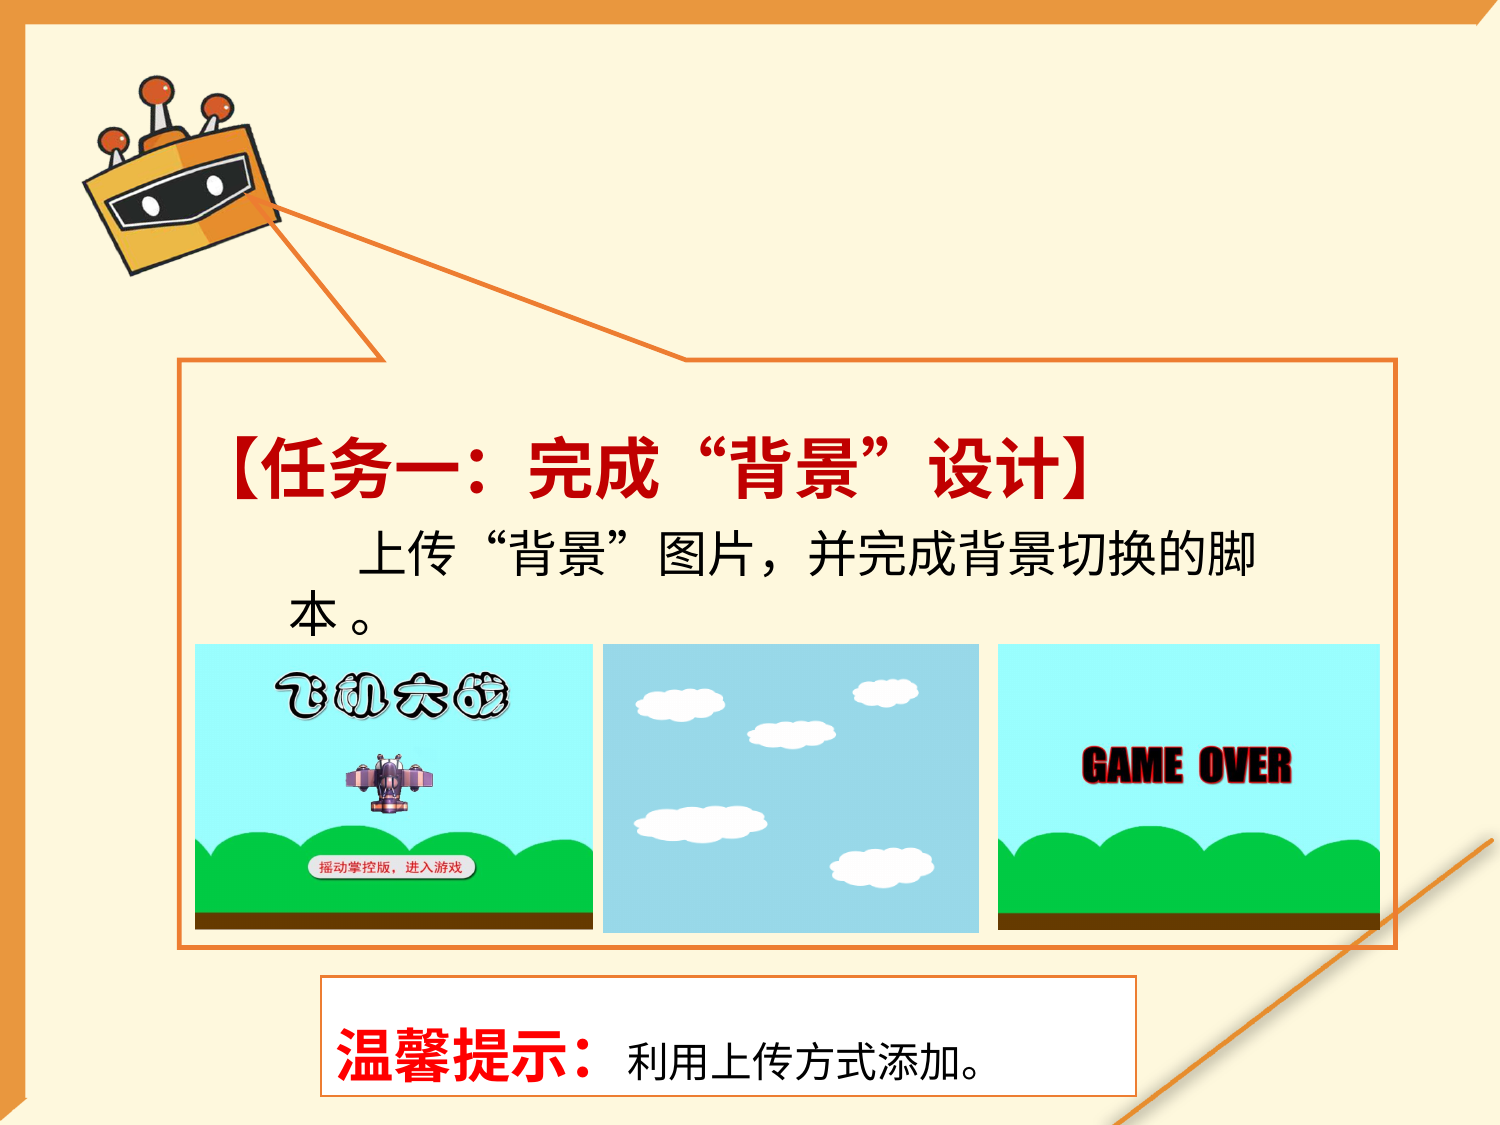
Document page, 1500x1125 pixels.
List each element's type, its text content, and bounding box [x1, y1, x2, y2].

picture [0, 0, 1500, 1125]
text_box 【任务一：完成“背景”设计】 [179, 379, 1326, 514]
text_box [178, 195, 1397, 949]
text_box 温馨提示：利用上传方式添加。 [320, 975, 1137, 1097]
text_box 上传“背景”图片，并完成背景切换的脚本 。 [274, 515, 1308, 650]
